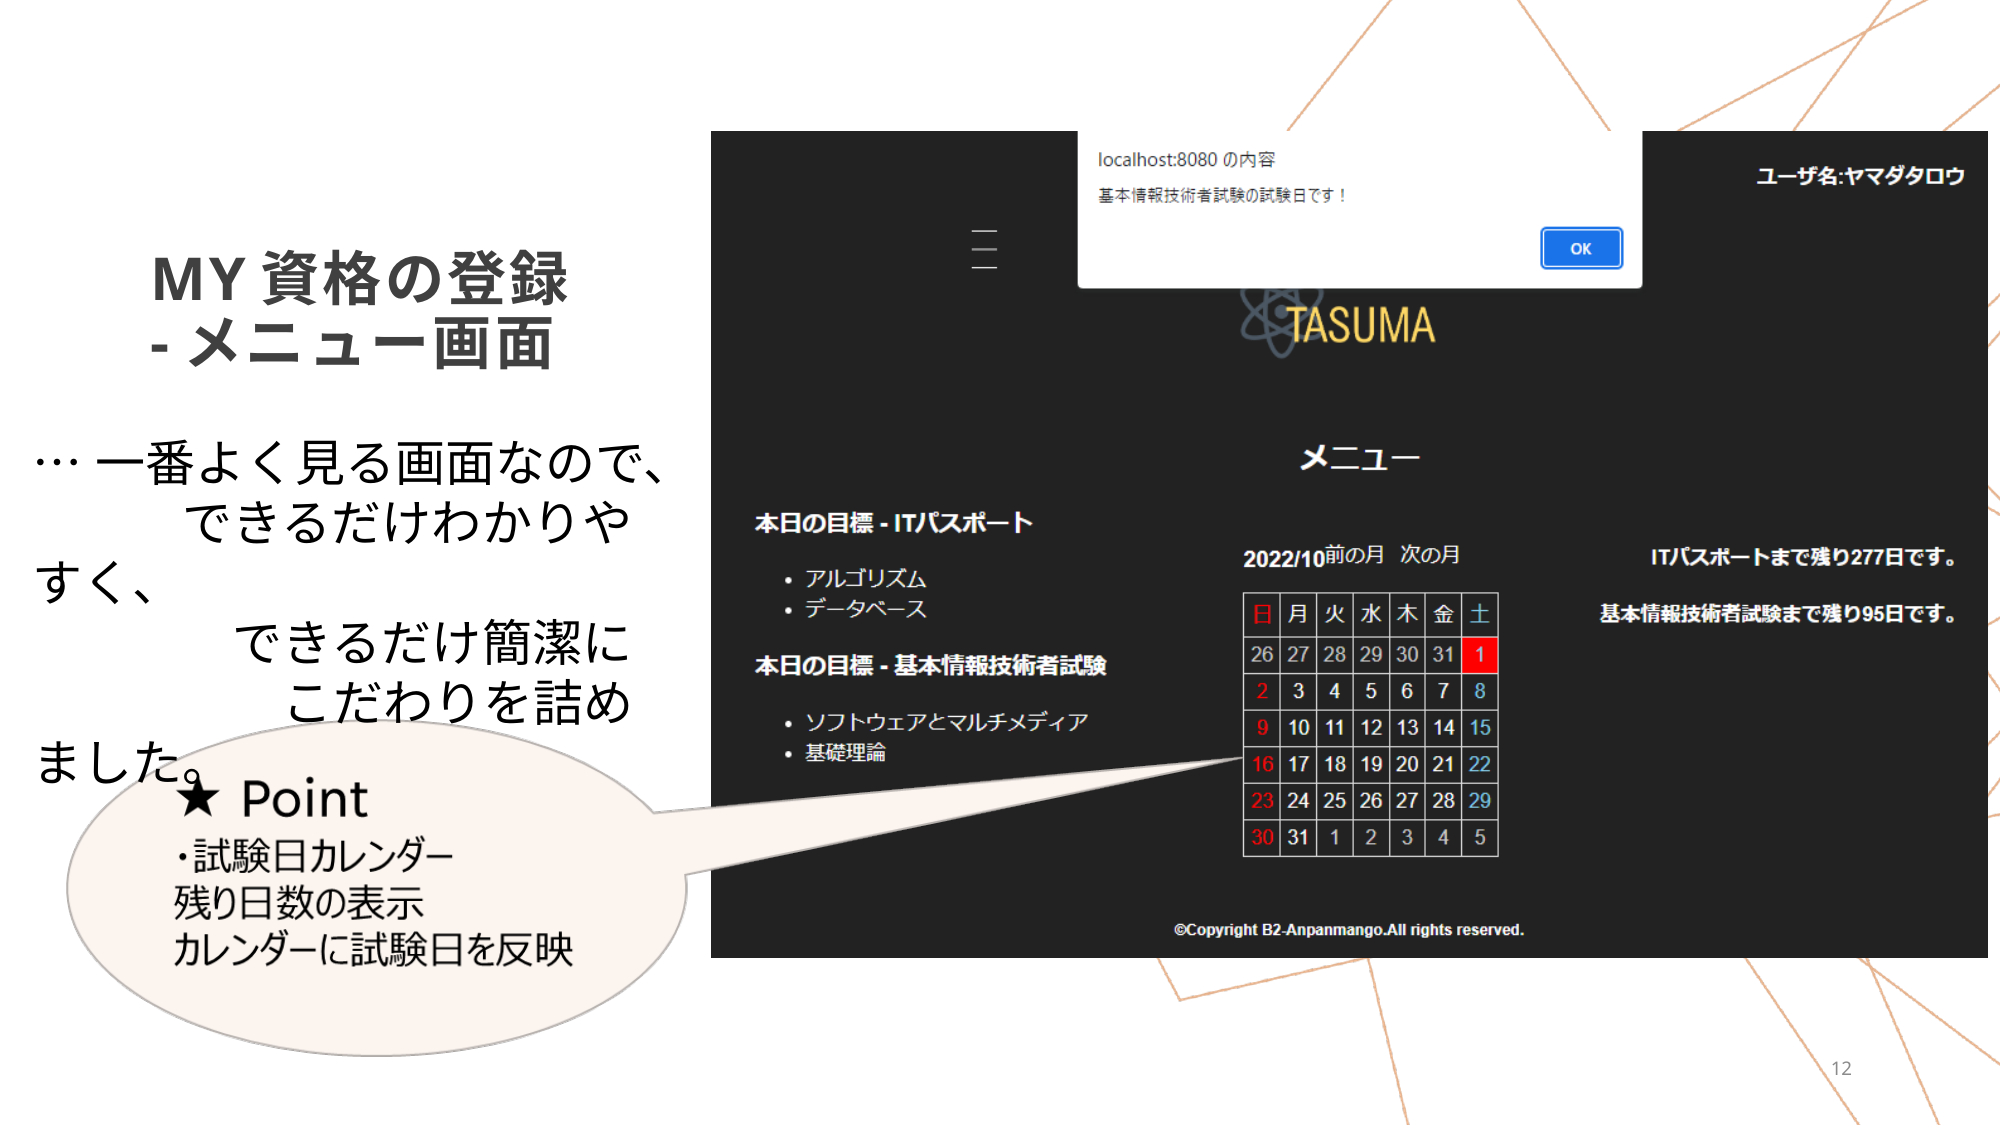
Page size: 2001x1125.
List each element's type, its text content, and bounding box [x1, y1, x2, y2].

text_box …一番よく見る画面なので、 できるだけわかりやすく、 できるだけ簡潔に こだわりを詰めました。 [18, 424, 694, 800]
slide_number 12 [1705, 1038, 1868, 1098]
title MY資格の登録 -メニュー画面 [135, 167, 656, 385]
picture [64, 0, 2000, 1125]
